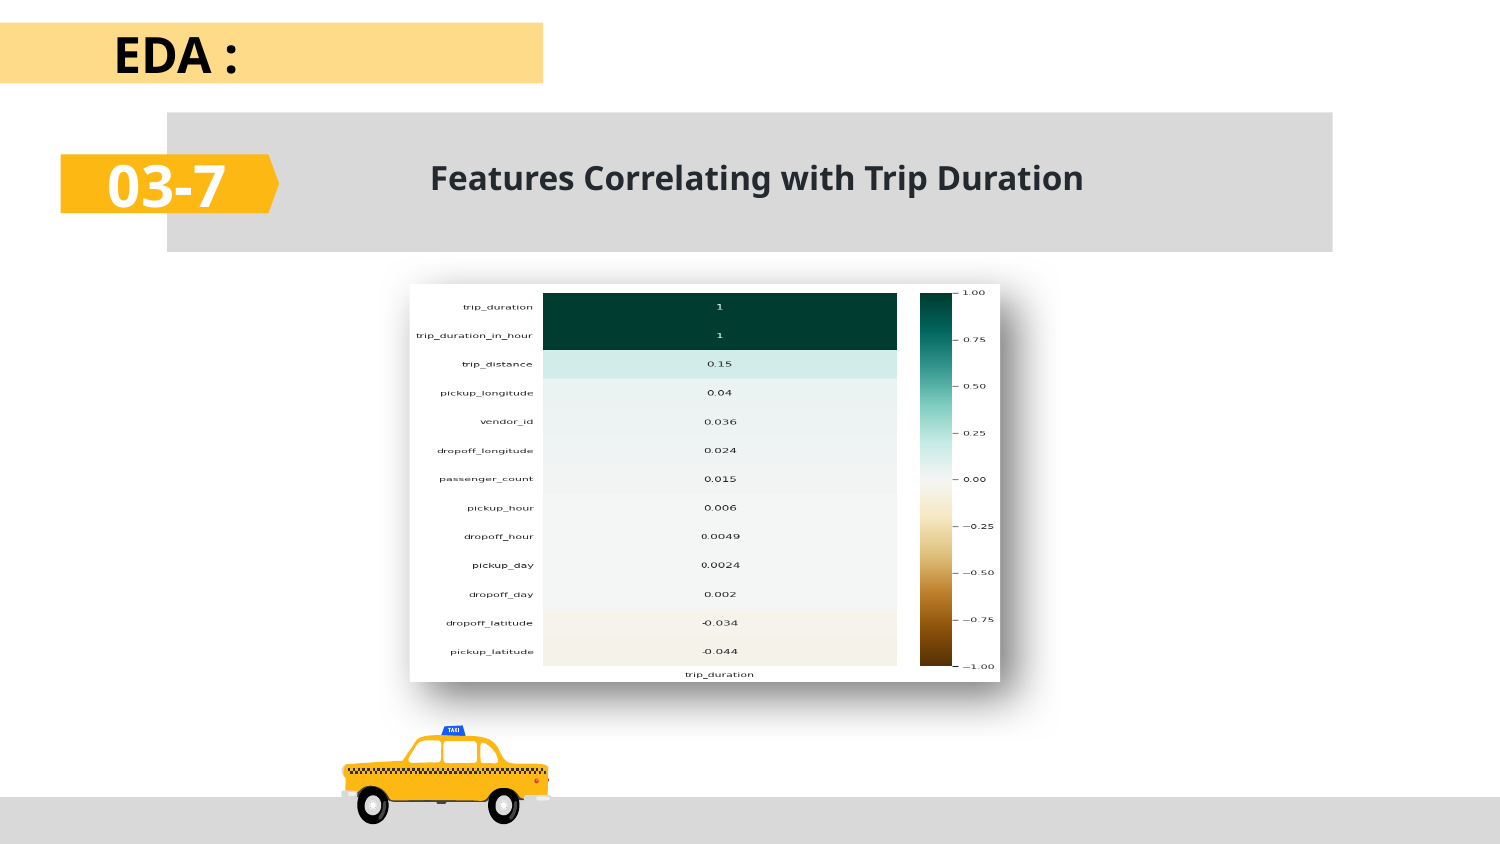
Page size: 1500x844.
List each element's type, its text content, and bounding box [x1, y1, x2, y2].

text_box [167, 112, 1333, 252]
picture [409, 284, 1001, 683]
text_box EDA : [0, 22, 544, 84]
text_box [341, 725, 552, 825]
text_box 03-7 [60, 154, 280, 214]
text_box [0, 797, 1500, 844]
text_box Features Correlating with Trip Duration [313, 149, 1211, 240]
